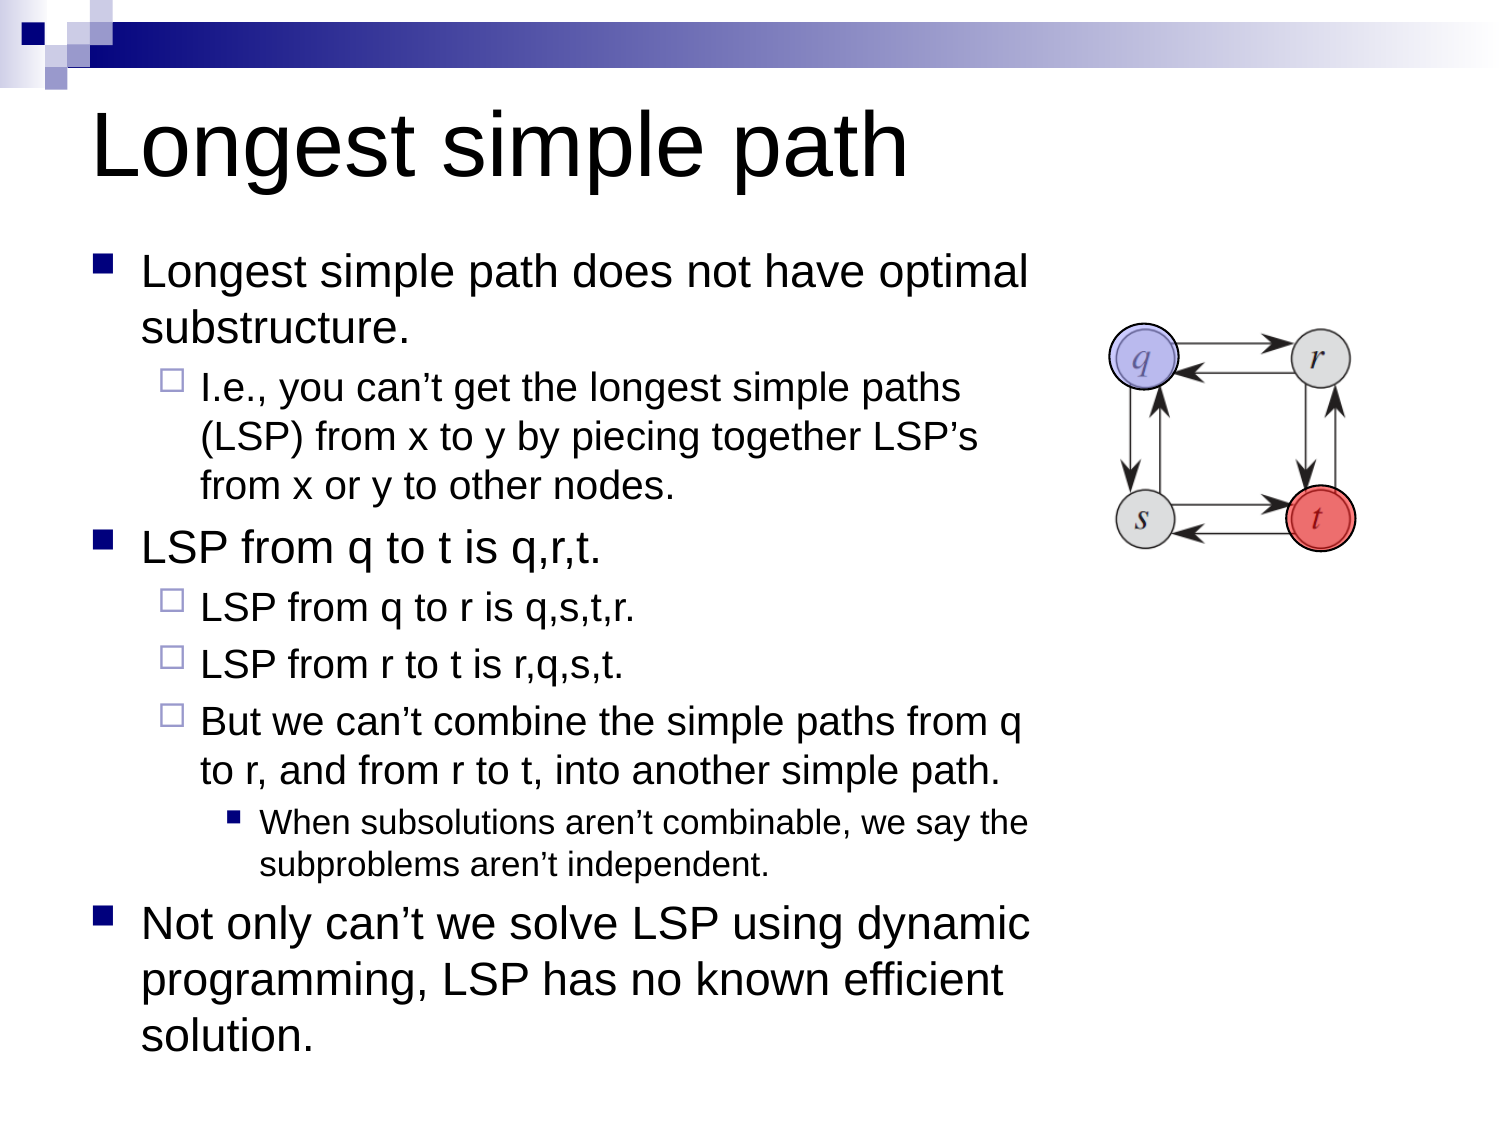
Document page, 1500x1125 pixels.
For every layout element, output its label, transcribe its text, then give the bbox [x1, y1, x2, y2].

list Longest simple path does not have optimal substructure. I.e., you can’t get the longest simple paths (LSP) from x to y by piecing together LSP’s from x or y to other nodes. LSP from q to t is q,r,t. LSP from q to r is q,s,t,r. LSP from r to t is r,q,s,t. But we can’t combine the simple paths from q to r, and from r to t, into another simple path. When subsolutions aren’t combinable, we say the subproblems aren’t independent. Not only can’t we solve LSP using dynamic programming, LSP has no known efficient solution. [75, 232, 1079, 1090]
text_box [1078, 297, 1394, 586]
title Longest simple path [75, 75, 1425, 205]
